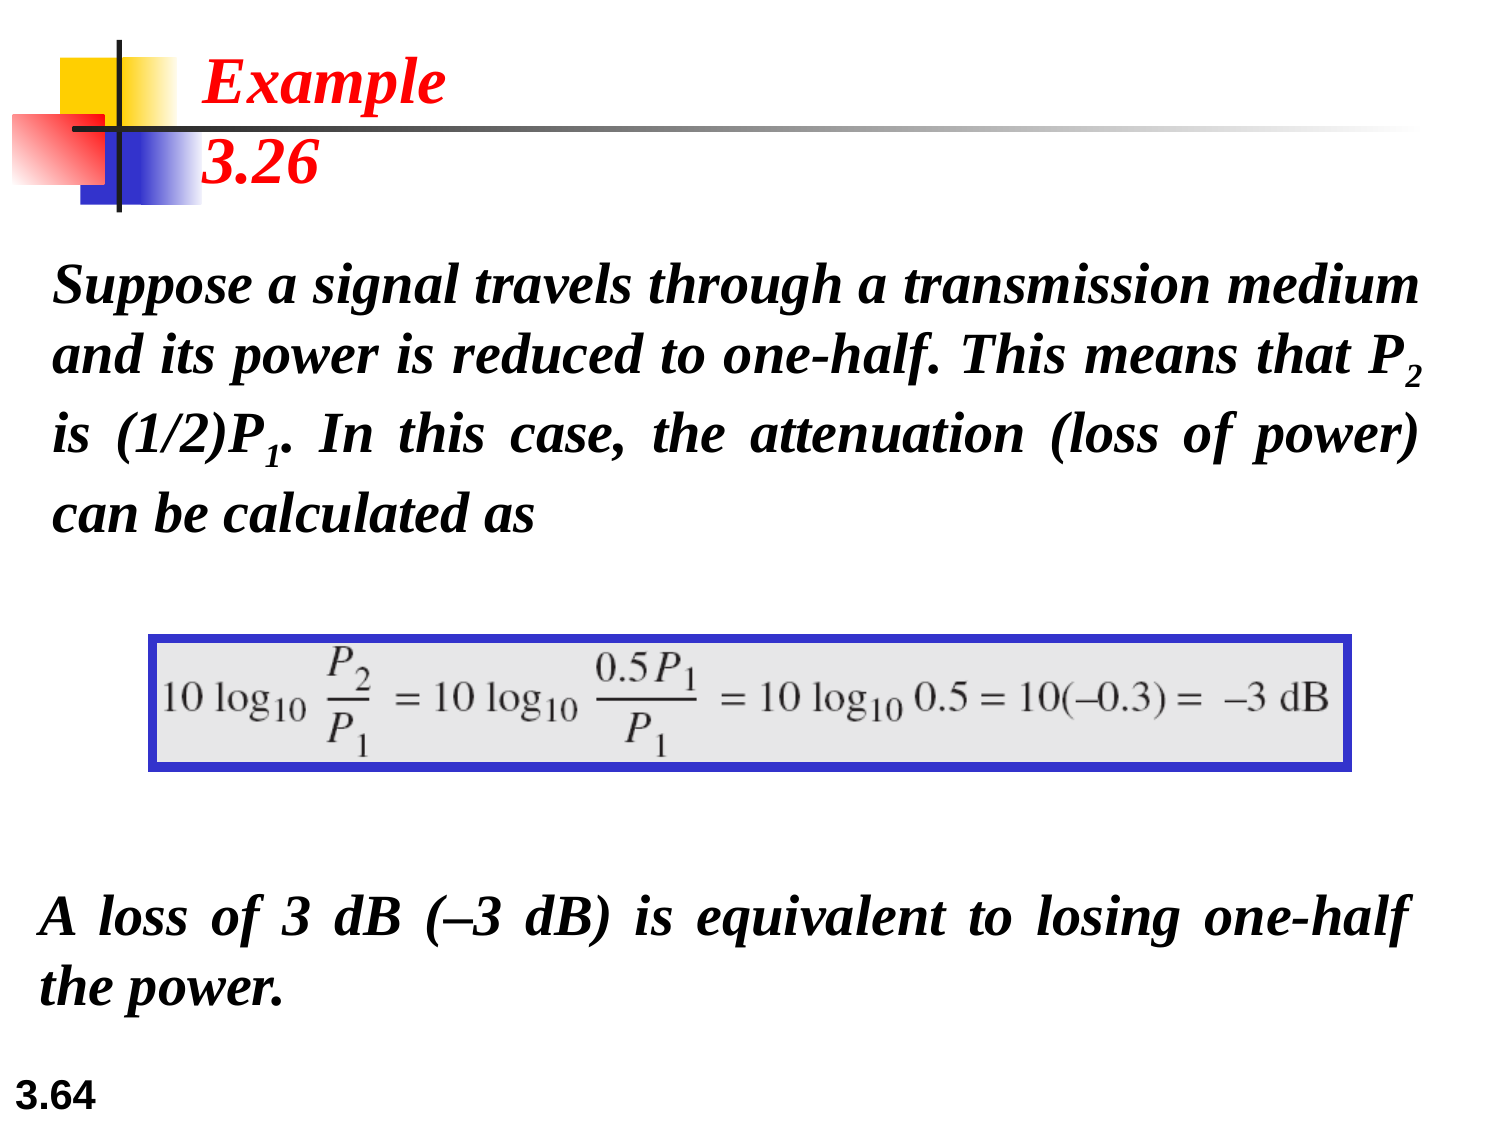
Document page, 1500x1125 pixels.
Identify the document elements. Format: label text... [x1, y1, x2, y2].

text_box Suppose a signal travels through a transmission medium and its power is reduced to one-half. This means that P2 is (1/2)P1. In this case, the attenuation (loss of power) can be calculated as [37, 237, 1438, 552]
text_box Example 3.26 [187, 29, 596, 205]
picture [156, 642, 1343, 763]
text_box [80, 126, 202, 205]
text_box [24, 237, 1475, 863]
text_box 3.64 [0, 1049, 313, 1125]
text_box [596, 126, 1423, 132]
text_box A loss of 3 dB (–3 dB) is equivalent to losing one-half the power. [24, 869, 1425, 1025]
text_box [60, 57, 116, 125]
text_box [72, 126, 79, 132]
text_box [116, 39, 122, 125]
text_box [12, 114, 105, 185]
text_box [122, 57, 177, 125]
